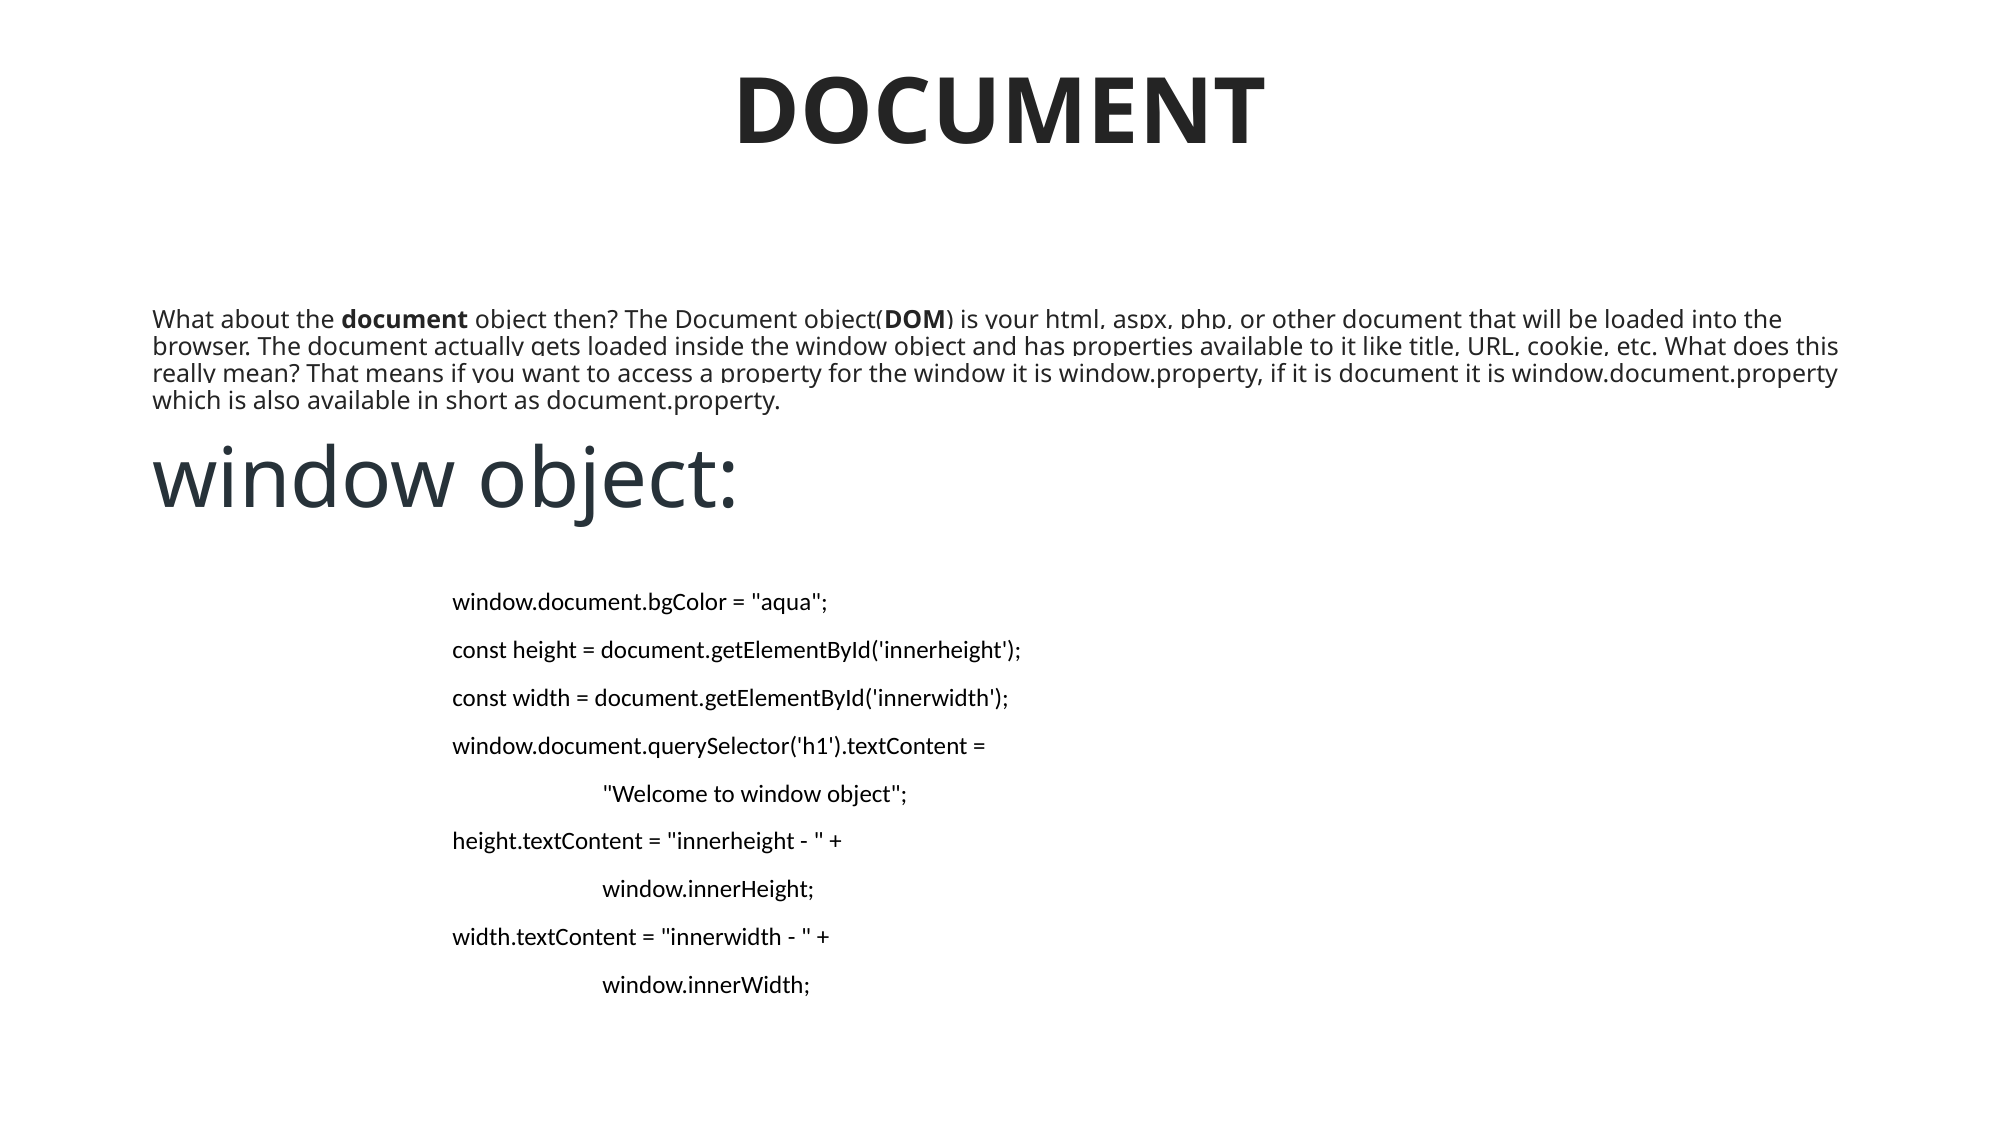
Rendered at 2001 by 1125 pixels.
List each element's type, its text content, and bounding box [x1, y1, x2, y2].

title DOCUMENT [137, 59, 1863, 278]
list What about the document object then? The Document object(DOM) is your html, aspx, php, or other document that will be loaded into the browser. The document actually gets loaded inside the window object and has properties available to it like title, URL, cookie, etc. What does this really mean? That means if you want to access a property for the window it is window.property, if it is document it is window.document.property which is also available in short as document.property. window object: window.document.bgColor = "aqua"; const height = document.getElementById('innerheight'); const width = document.getElementById('innerwidth'); window.document.querySelector('h1').textContent = "Welcome to window object"; height.textContent = "innerheight - " + window.innerHeight; width.textContent = "innerwidth - " + window.innerWidth; [137, 299, 1863, 1014]
